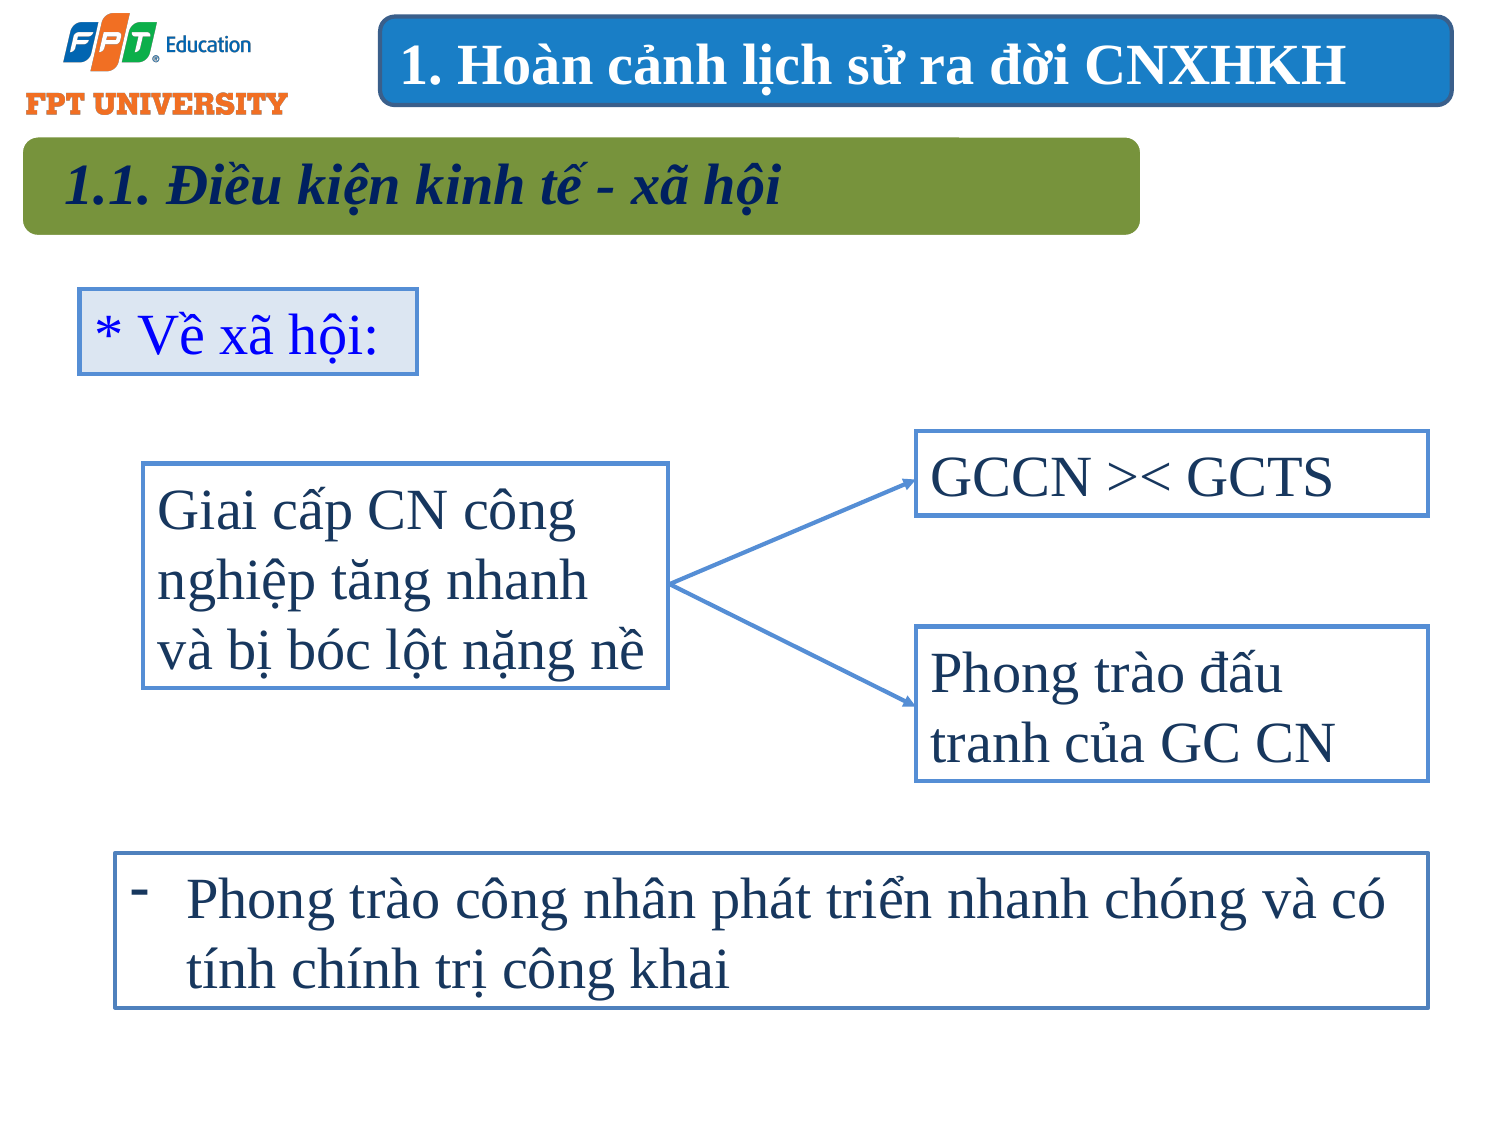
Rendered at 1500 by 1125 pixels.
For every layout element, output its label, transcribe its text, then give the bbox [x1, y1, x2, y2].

text_box 1. Hoàn cảnh lịch sử ra đời CNXHKH [377, 14, 1454, 108]
text_box [668, 583, 916, 707]
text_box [20, 135, 1143, 238]
picture [26, 13, 288, 115]
text_box * Về xã hội: [79, 289, 417, 374]
text_box GCCN >< GCTS [915, 430, 1429, 516]
text_box Phong trào công nhân phát triển nhanh chóng và có tính chính trị công khai [115, 852, 1429, 1008]
text_box [670, 478, 916, 584]
text_box Giai cấp CN công nghiệp tăng nhanh và bị bóc lột nặng nề [143, 463, 669, 689]
text_box Phong trào đấu tranh của GC CN [915, 626, 1429, 782]
